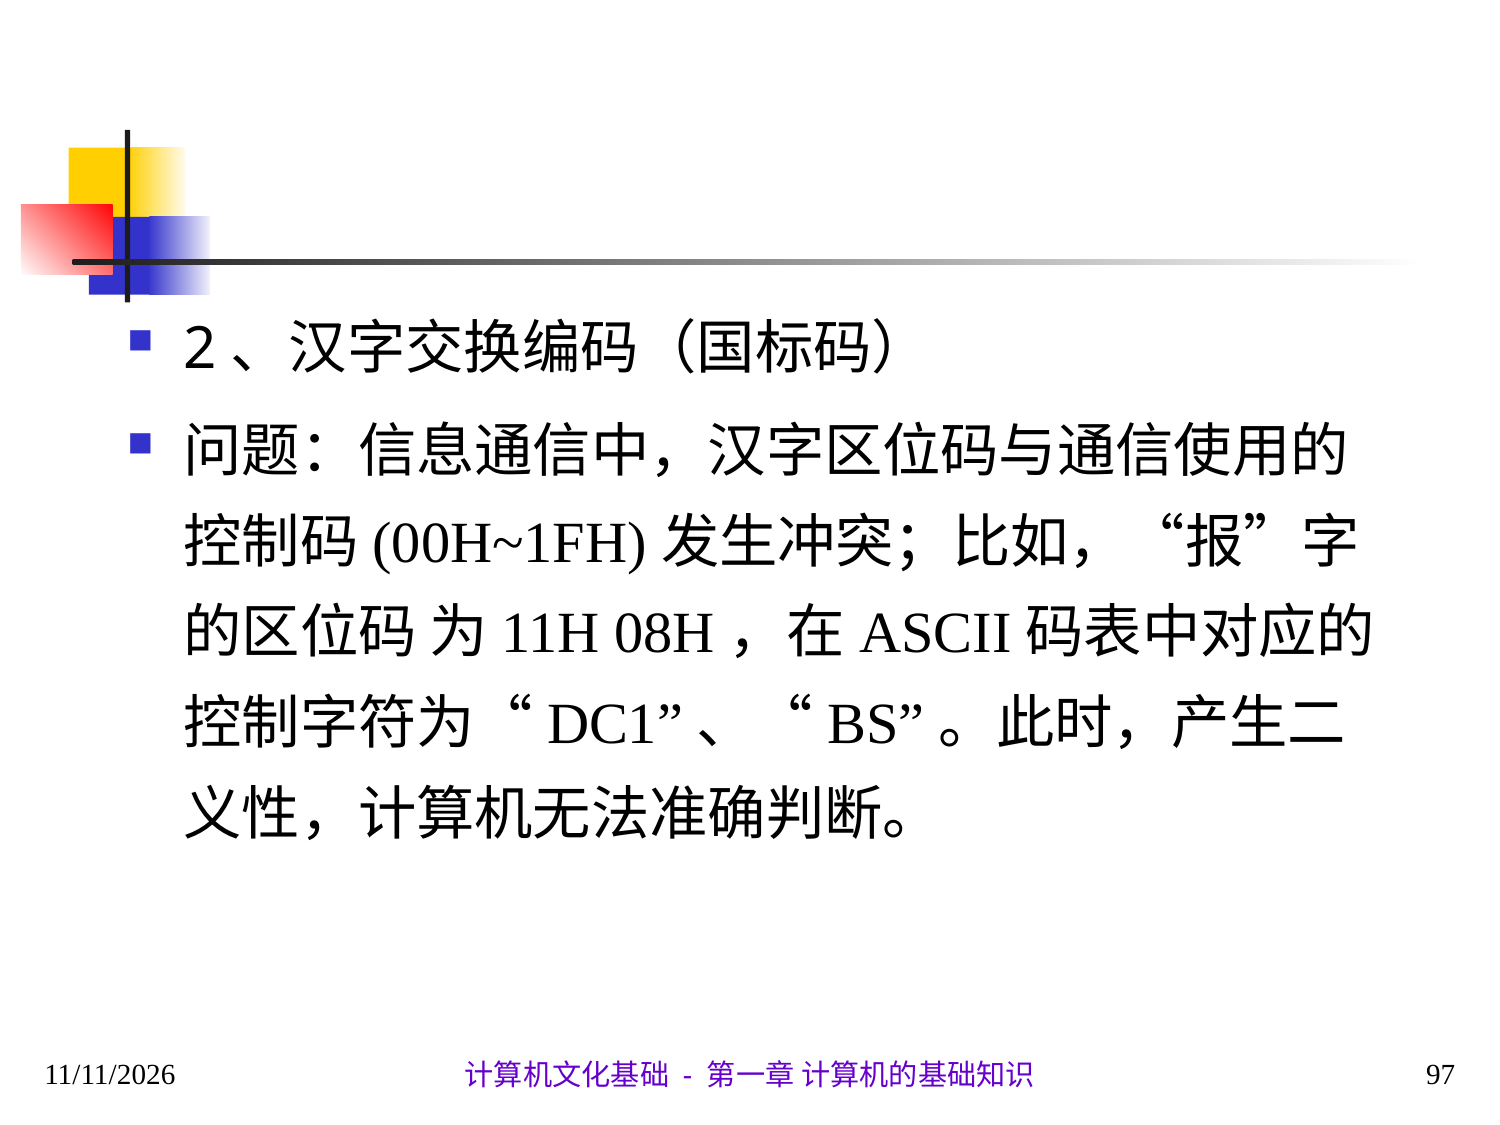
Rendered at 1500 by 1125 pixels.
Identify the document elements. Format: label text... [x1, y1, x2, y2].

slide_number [29, 1023, 219, 1099]
slide_number 97 [1281, 1023, 1471, 1099]
footer 计算机文化基础 - 第一章 计算机的基础知识 [242, 1024, 1258, 1100]
list 2、汉字交换编码（国标码） 问题：信息通信中，汉字区位码与通信使用的控制码(00H~1FH)发生冲突；比如，“报”字的区位码 为11H 08H，在ASCII码表中对应的控制字符为“DC1”、“BS”。此时，产生二义性，计算机无法准确判断。 [112, 302, 1399, 1024]
